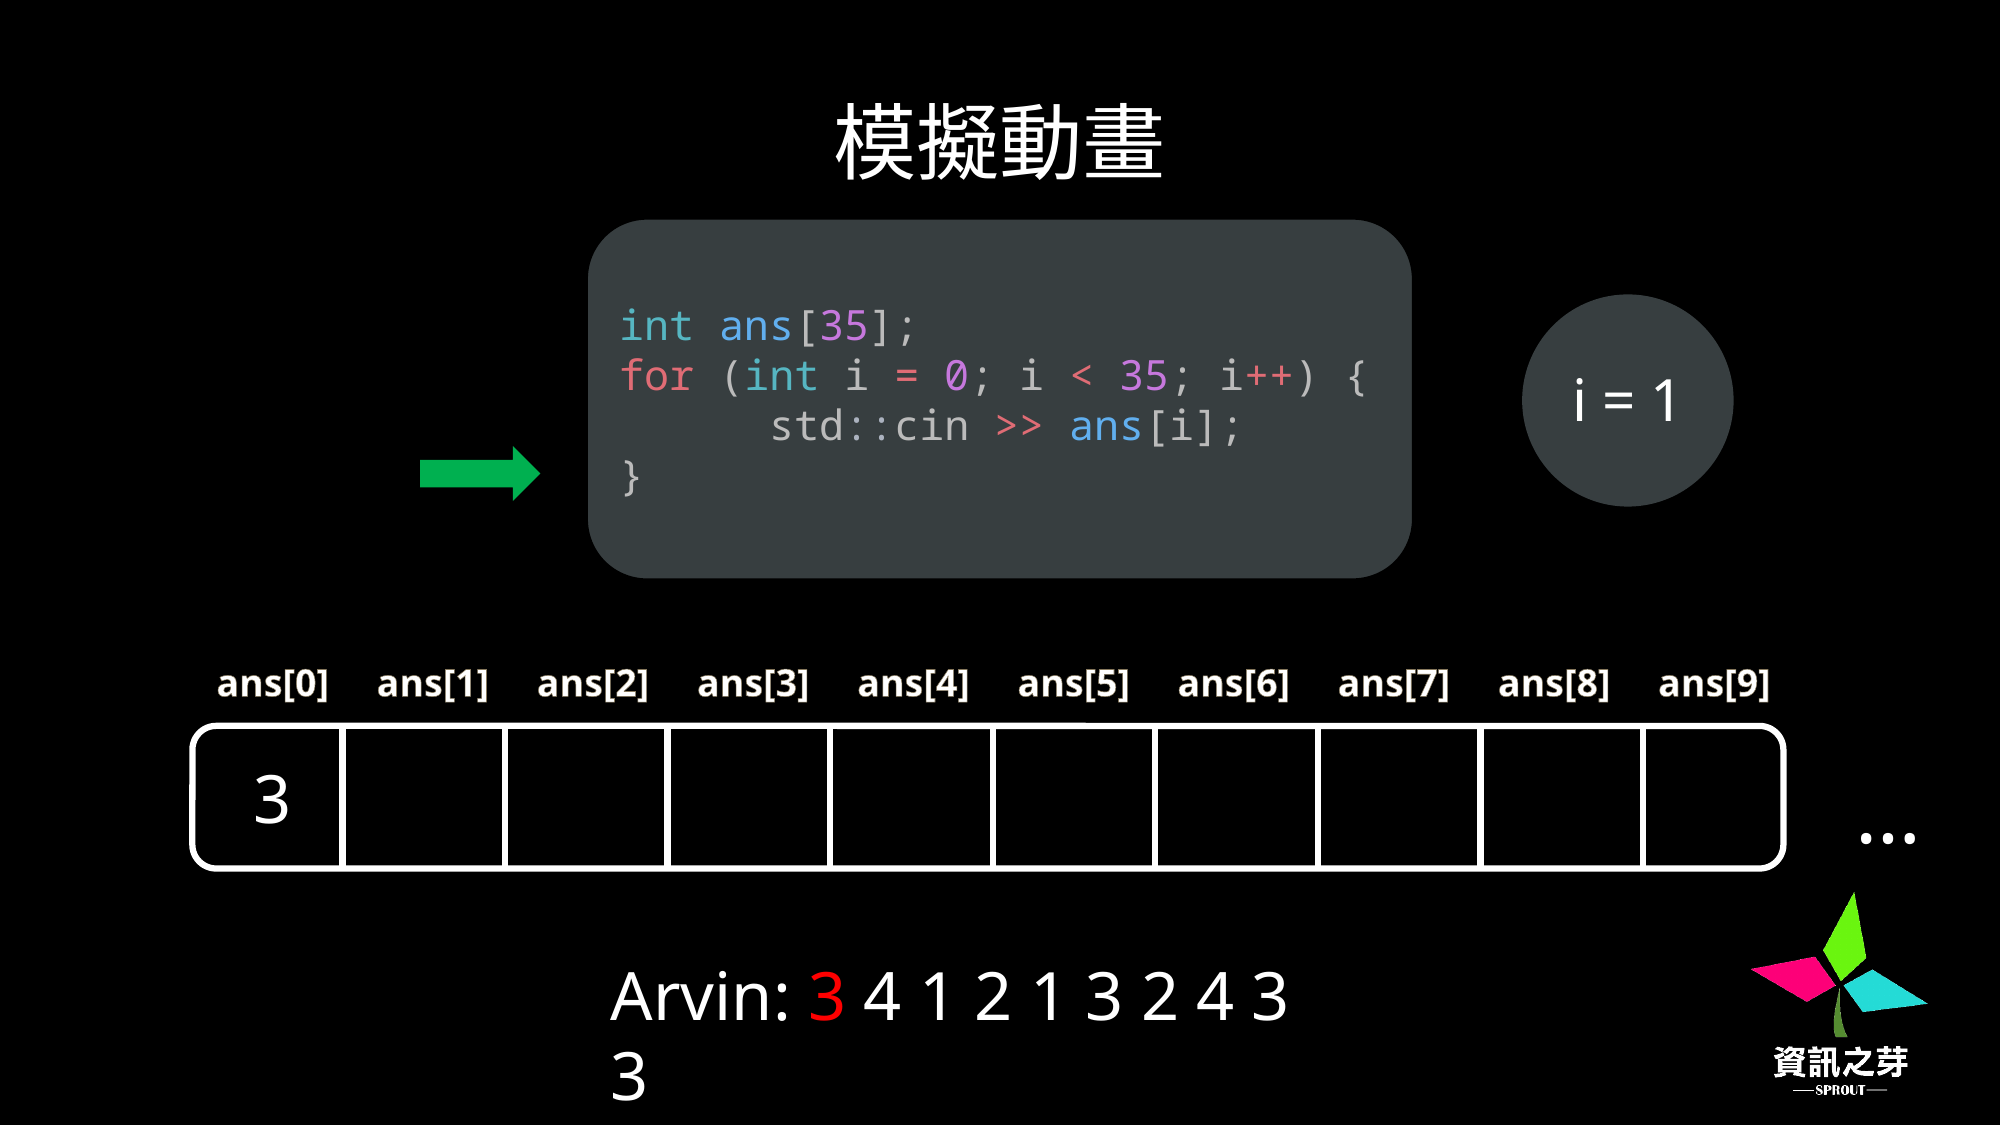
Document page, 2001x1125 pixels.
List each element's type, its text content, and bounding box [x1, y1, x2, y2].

picture [1737, 888, 1950, 1102]
text_box i = 1 [1557, 356, 1700, 441]
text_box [159, 651, 1946, 869]
text_box Arvin: 3 4 1 2 1 3 2 4 3 3 [595, 946, 1326, 1121]
text_box 模擬動畫 [818, 82, 1182, 198]
text_box [418, 445, 542, 502]
text_box int ans[35]; for (int i = 0; i < 35; i++) { std::cin >> ans[i]; } [585, 217, 1414, 581]
text_box [1521, 293, 1735, 508]
